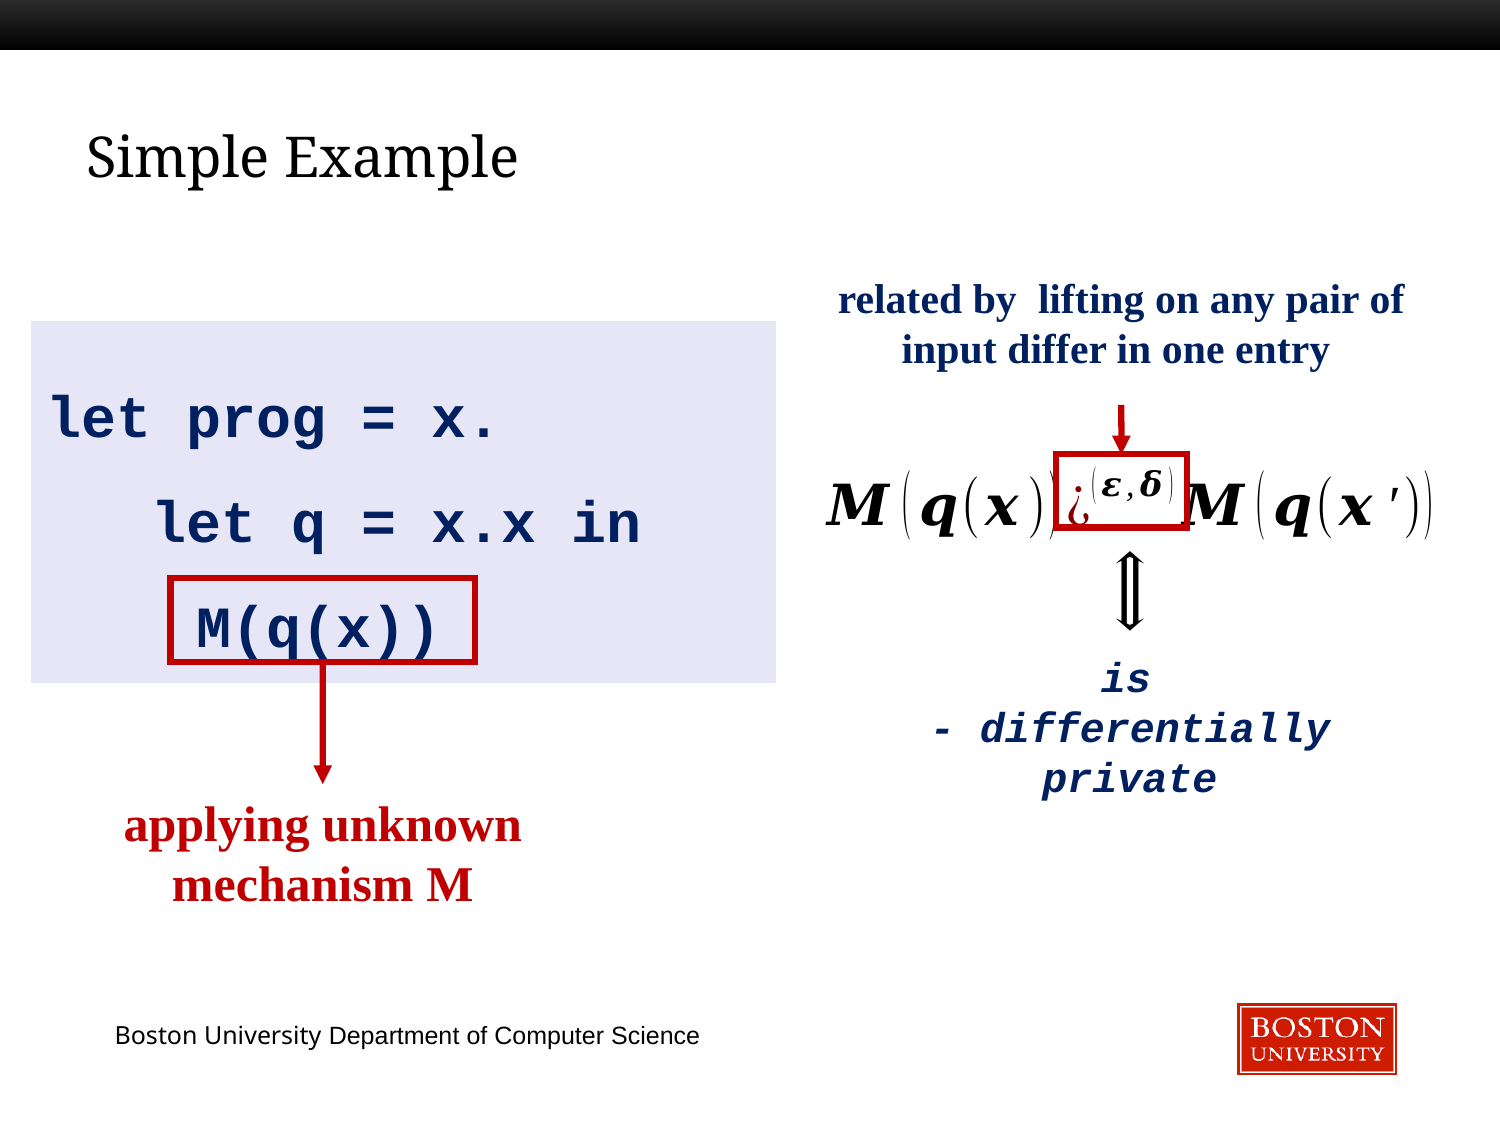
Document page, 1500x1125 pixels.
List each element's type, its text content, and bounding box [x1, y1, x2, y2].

text_box [169, 577, 476, 663]
title Simple Example [71, 78, 1038, 196]
picture [1237, 1003, 1397, 1075]
text_box [1055, 453, 1188, 529]
text_box applying unknown mechanism M [69, 784, 577, 919]
